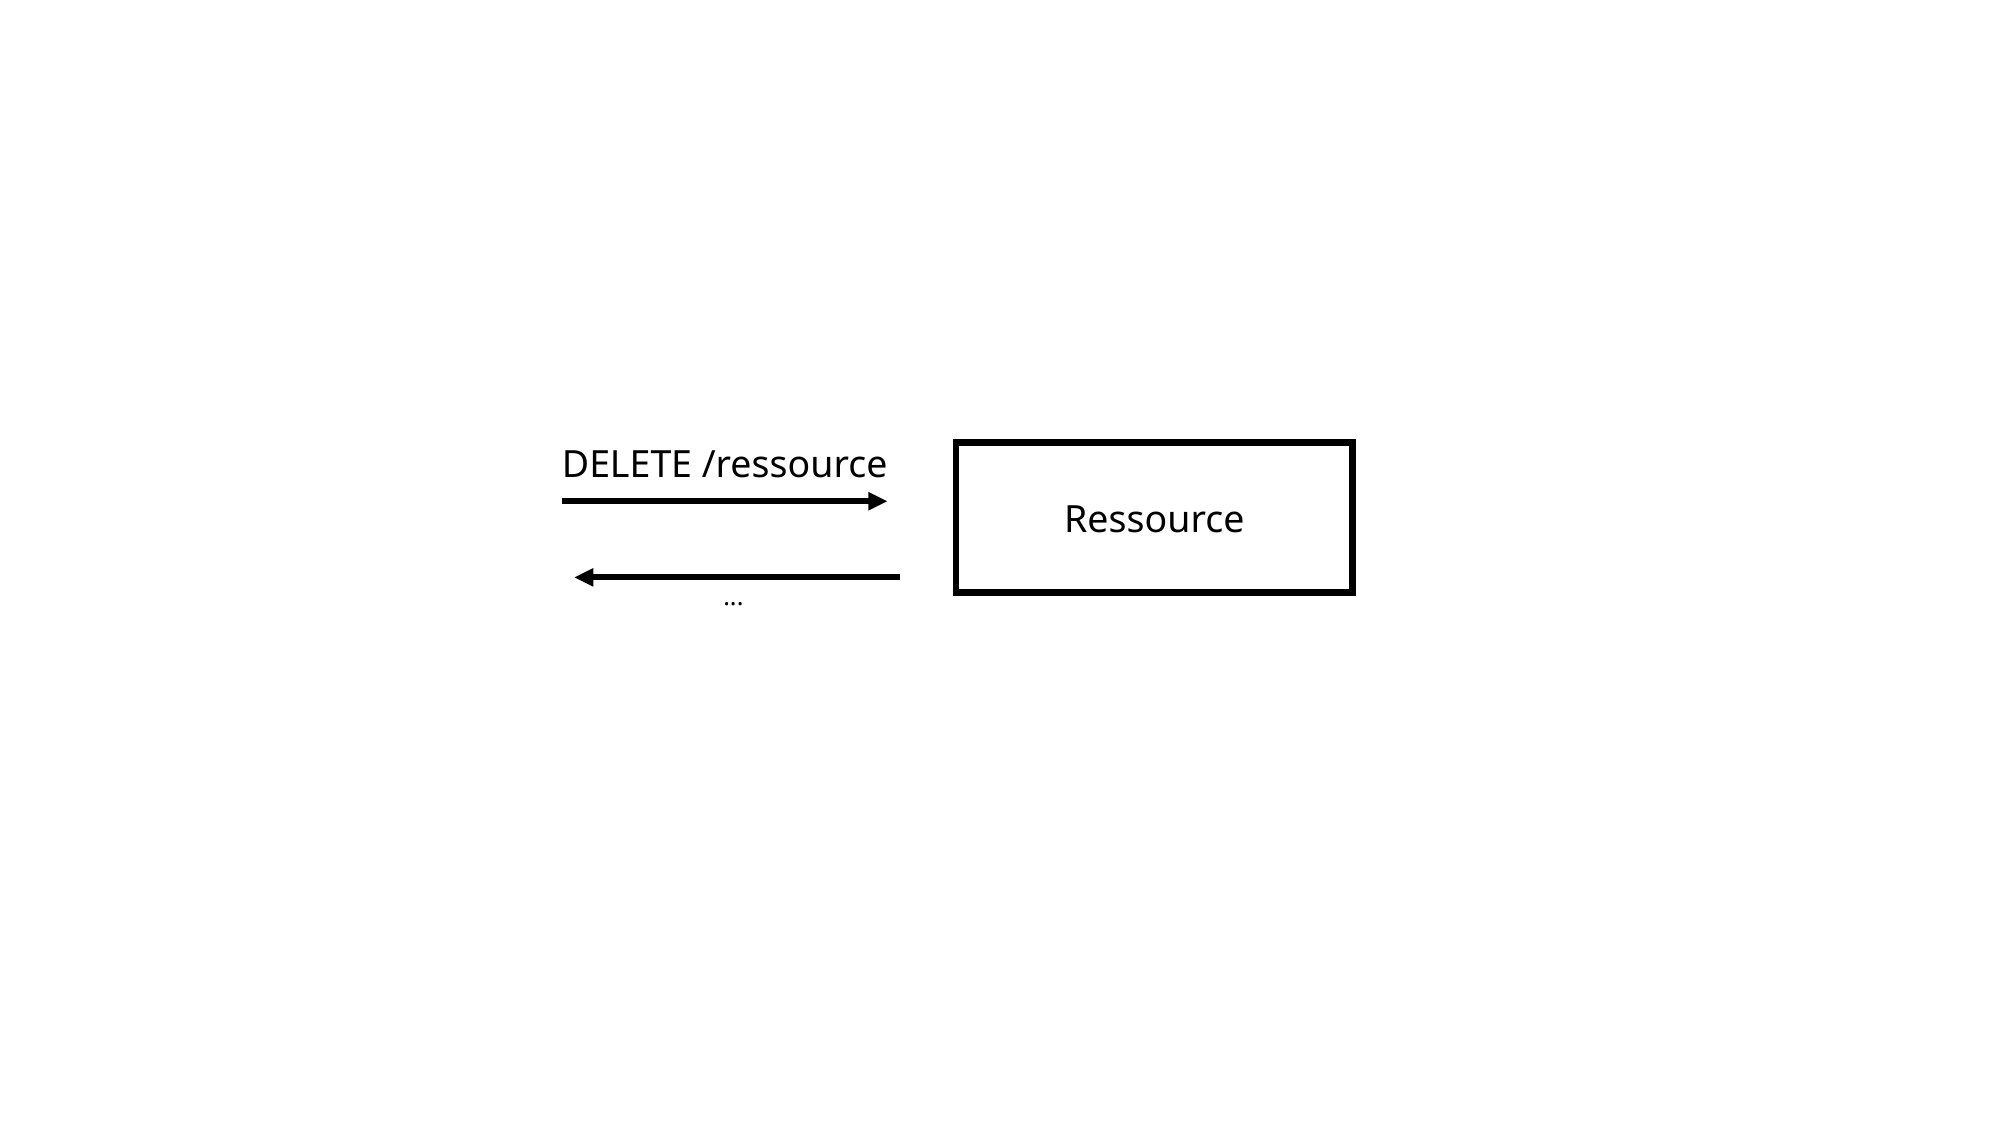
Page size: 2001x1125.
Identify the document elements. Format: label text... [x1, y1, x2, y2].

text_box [561, 501, 900, 619]
text_box DELETE /ressource [547, 432, 903, 493]
text_box Ressource [955, 442, 1354, 594]
